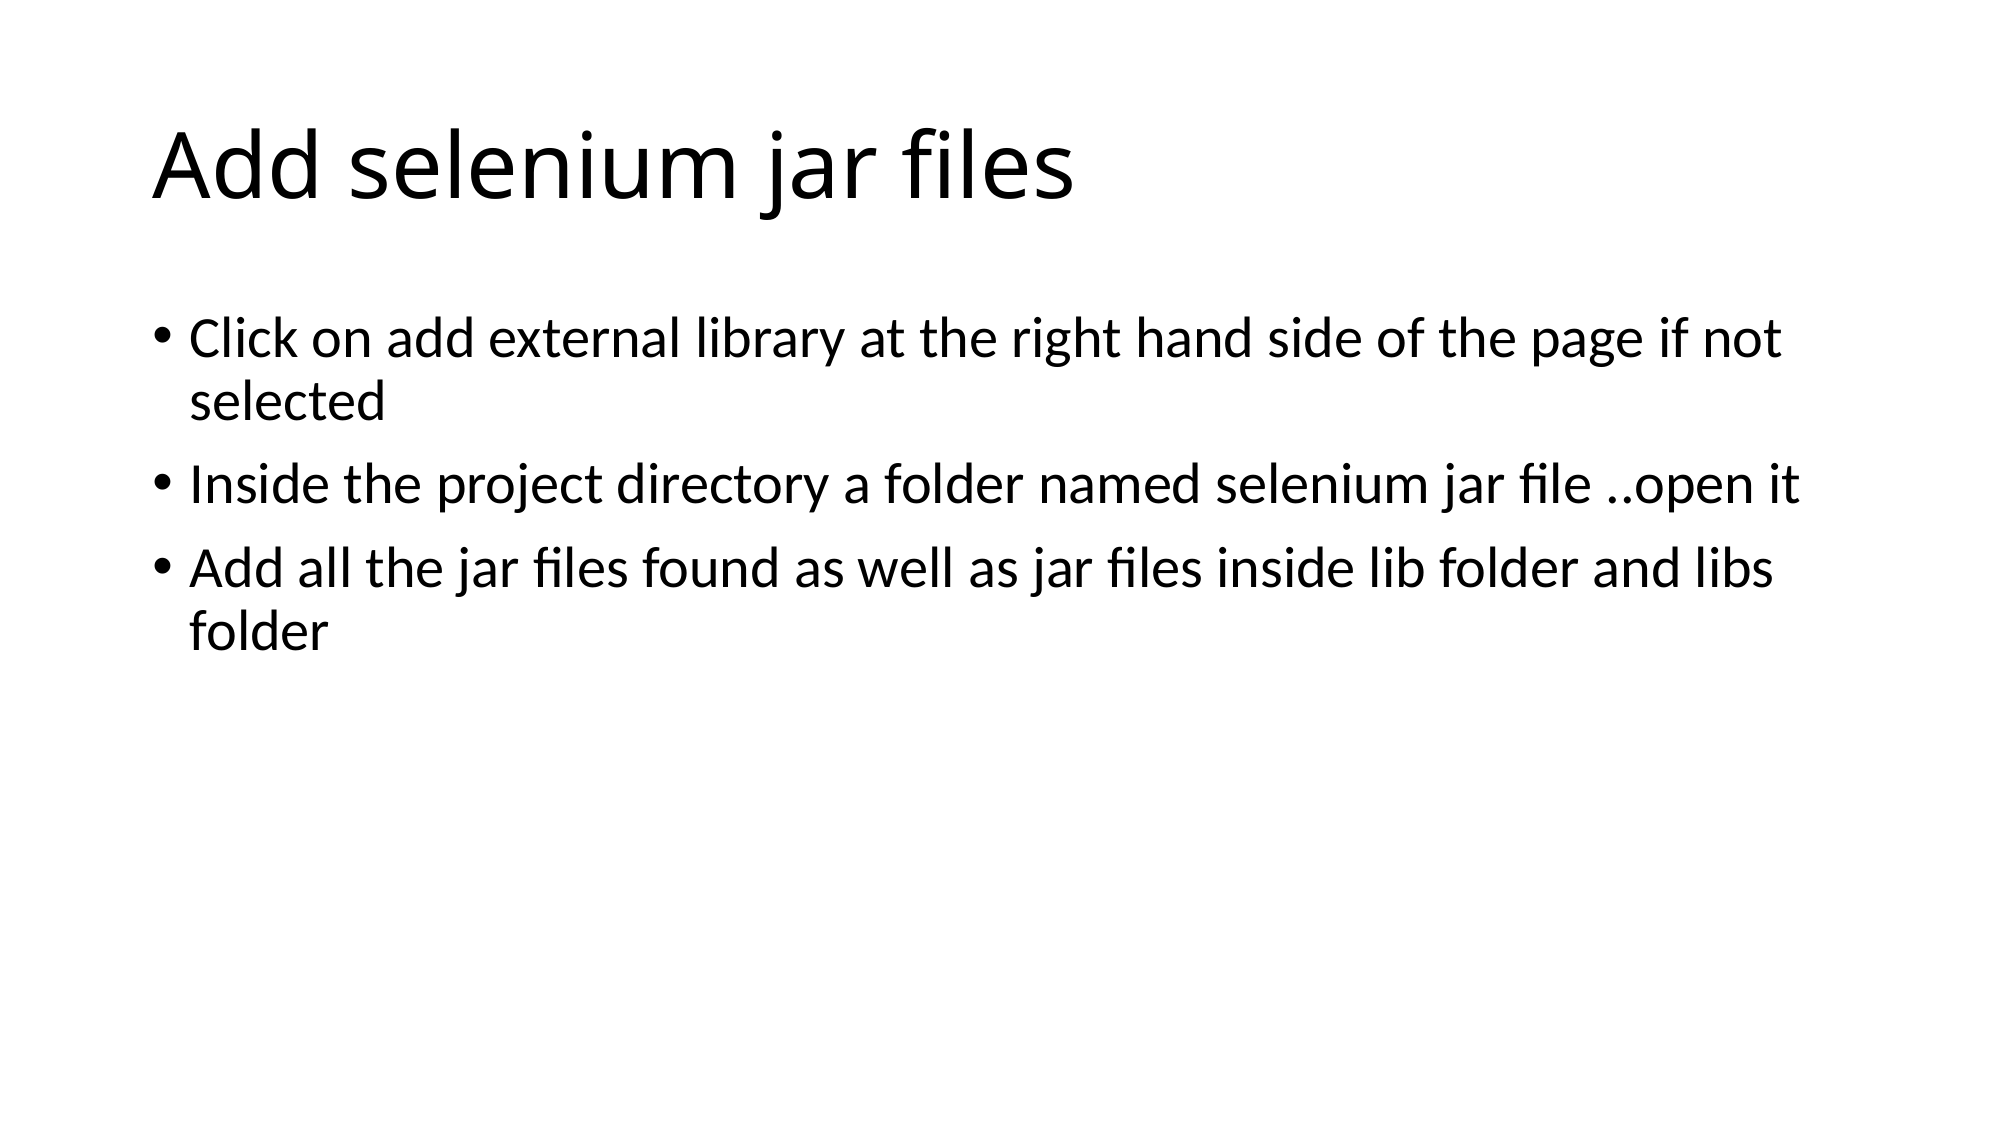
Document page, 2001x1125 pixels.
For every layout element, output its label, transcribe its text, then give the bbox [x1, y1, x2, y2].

list Click on add external library at the right hand side of the page if not selected Inside the project directory a folder named selenium jar file ..open it Add all the jar files found as well as jar files inside lib folder and libs folder [137, 299, 1863, 1014]
title Add selenium jar files [137, 59, 1863, 278]
